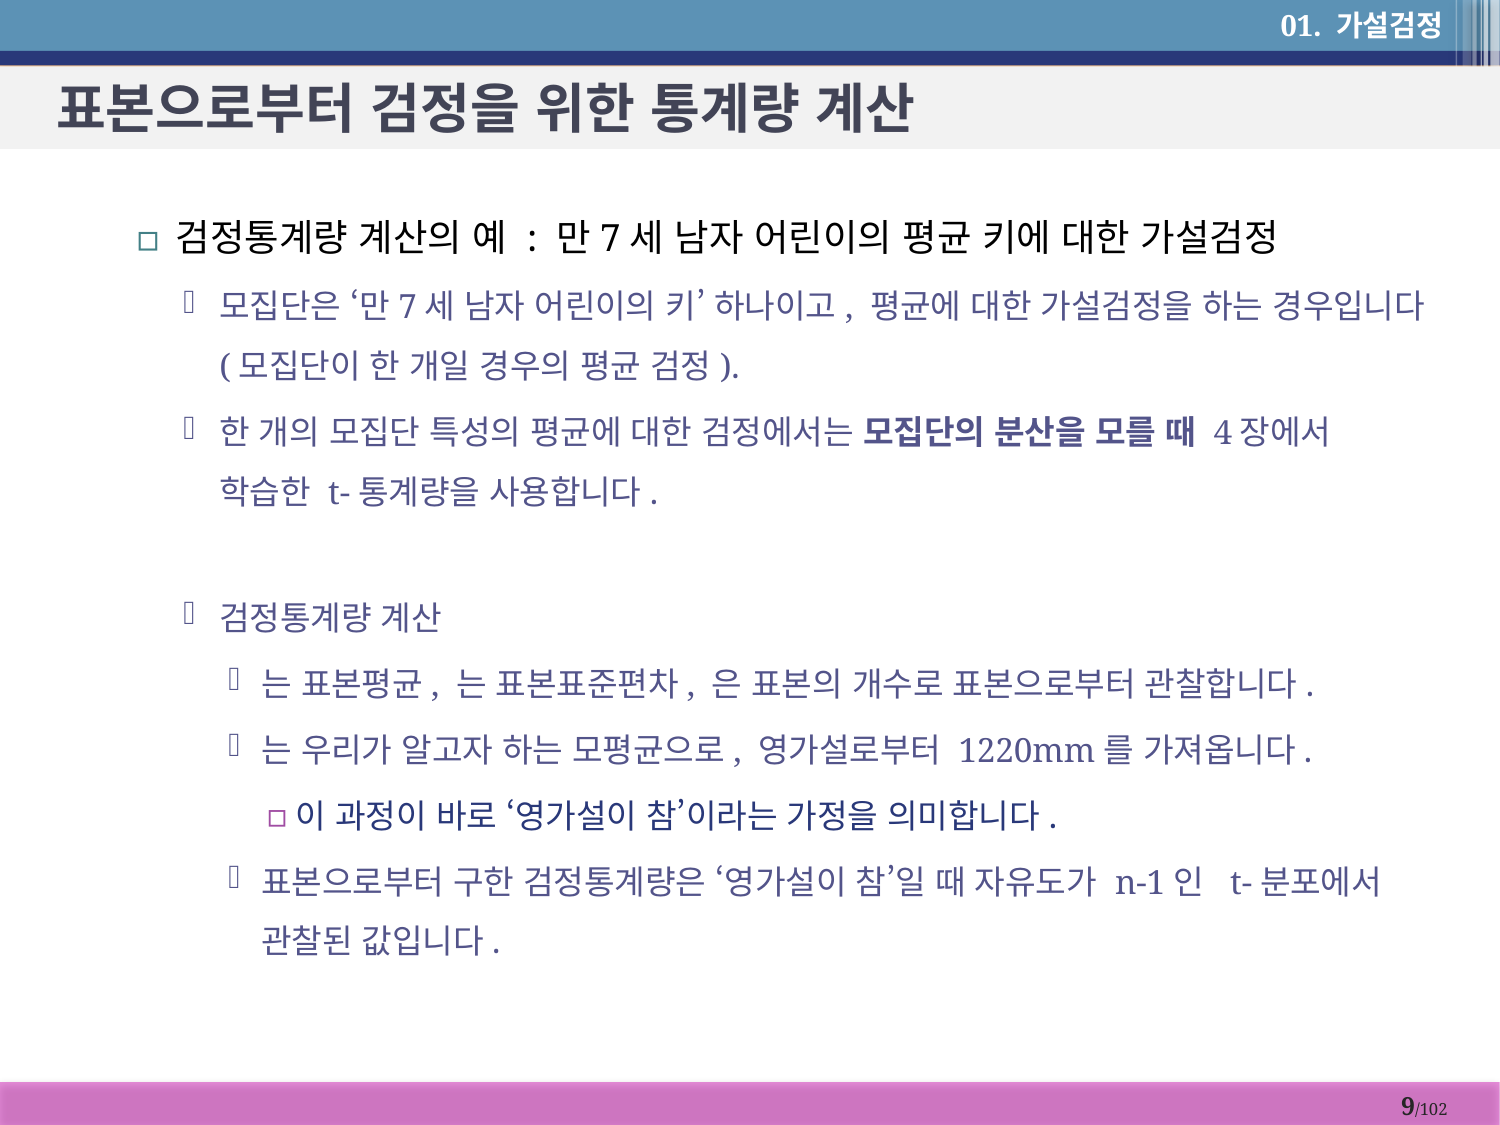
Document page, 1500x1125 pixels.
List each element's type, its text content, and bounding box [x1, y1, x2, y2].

title 표본으로부터 검정을 위한 통계량 계산 [41, 64, 1459, 149]
text_box [41, 0, 1459, 55]
text_box 01. 가설검정 [820, 0, 1459, 50]
